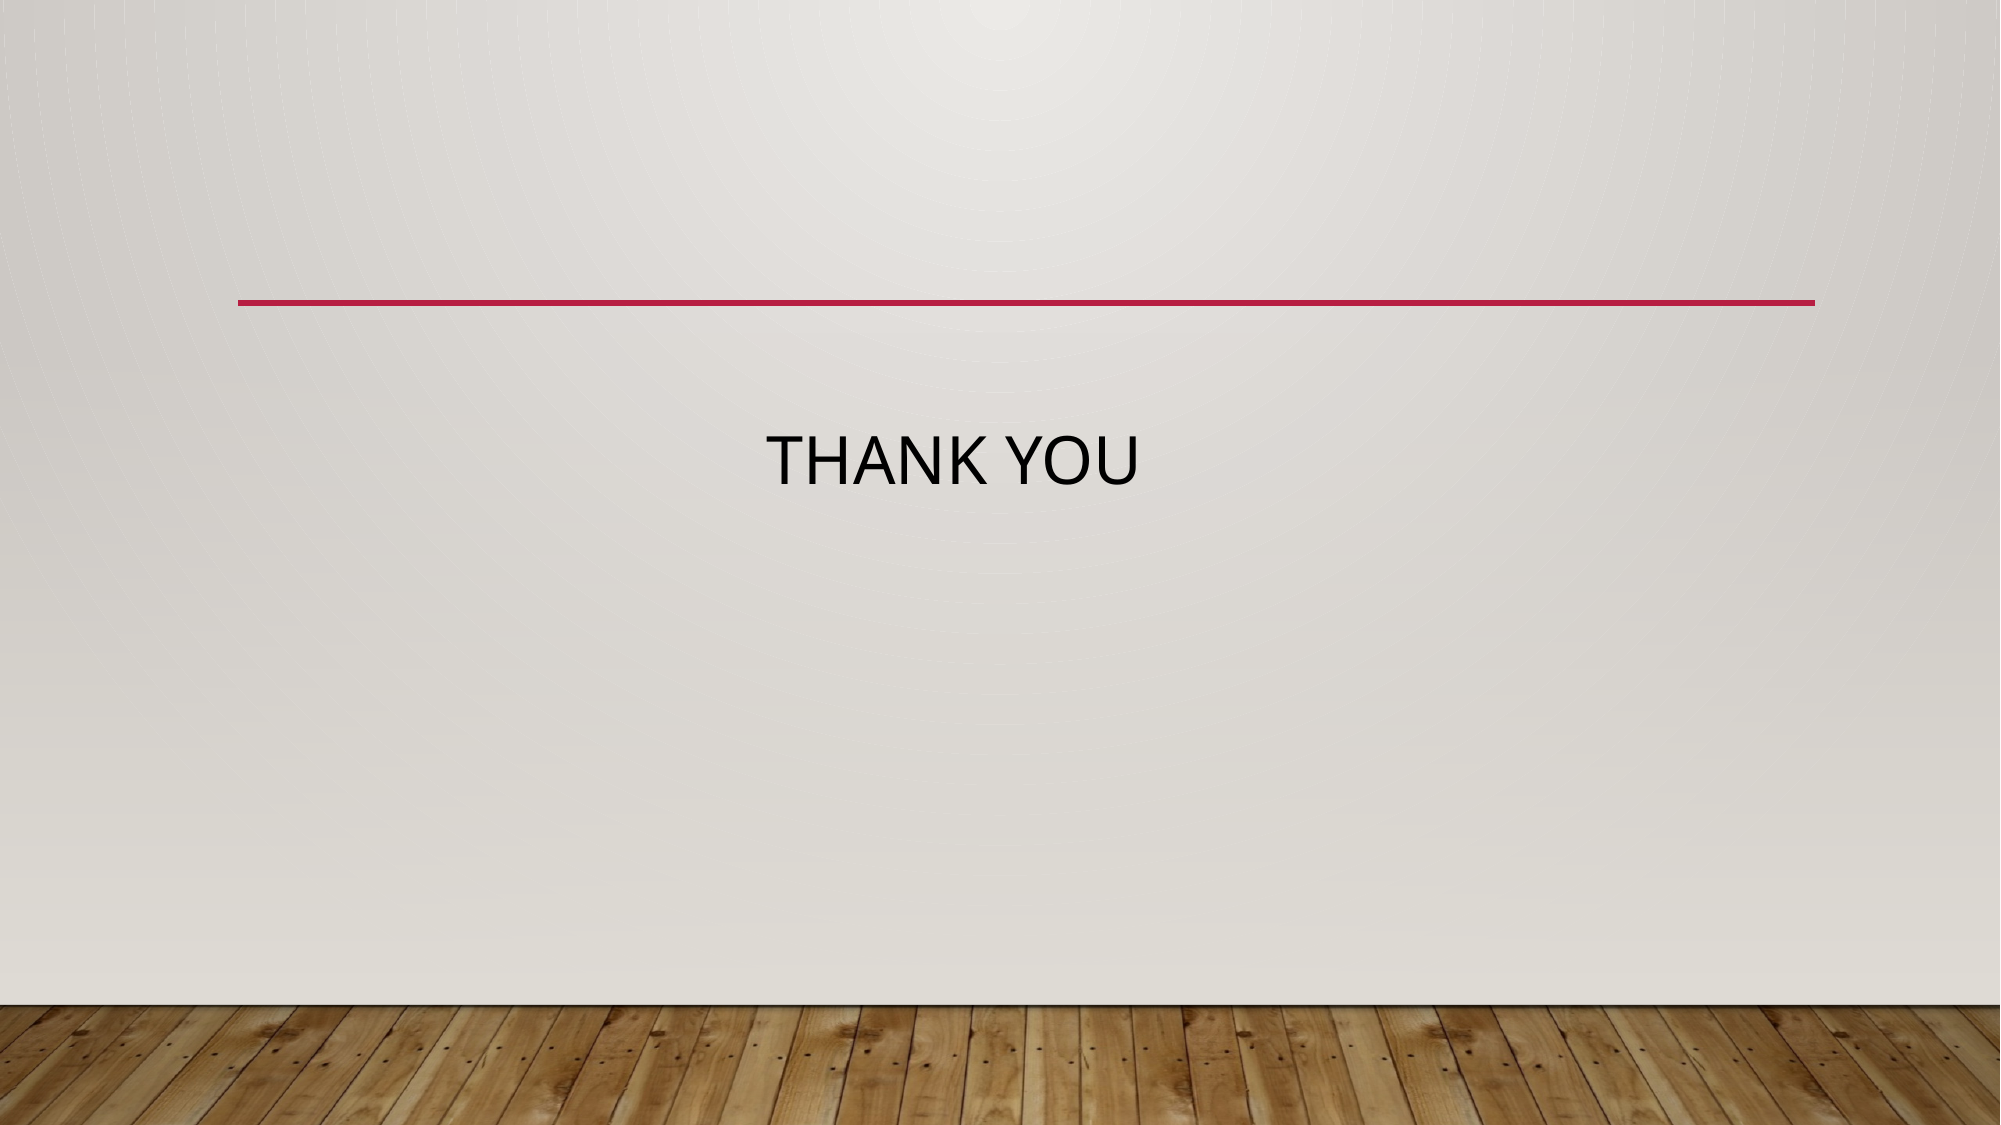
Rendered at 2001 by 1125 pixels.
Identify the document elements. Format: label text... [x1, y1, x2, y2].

title THANK YOU [320, 419, 1589, 615]
picture [0, 1005, 2000, 1125]
